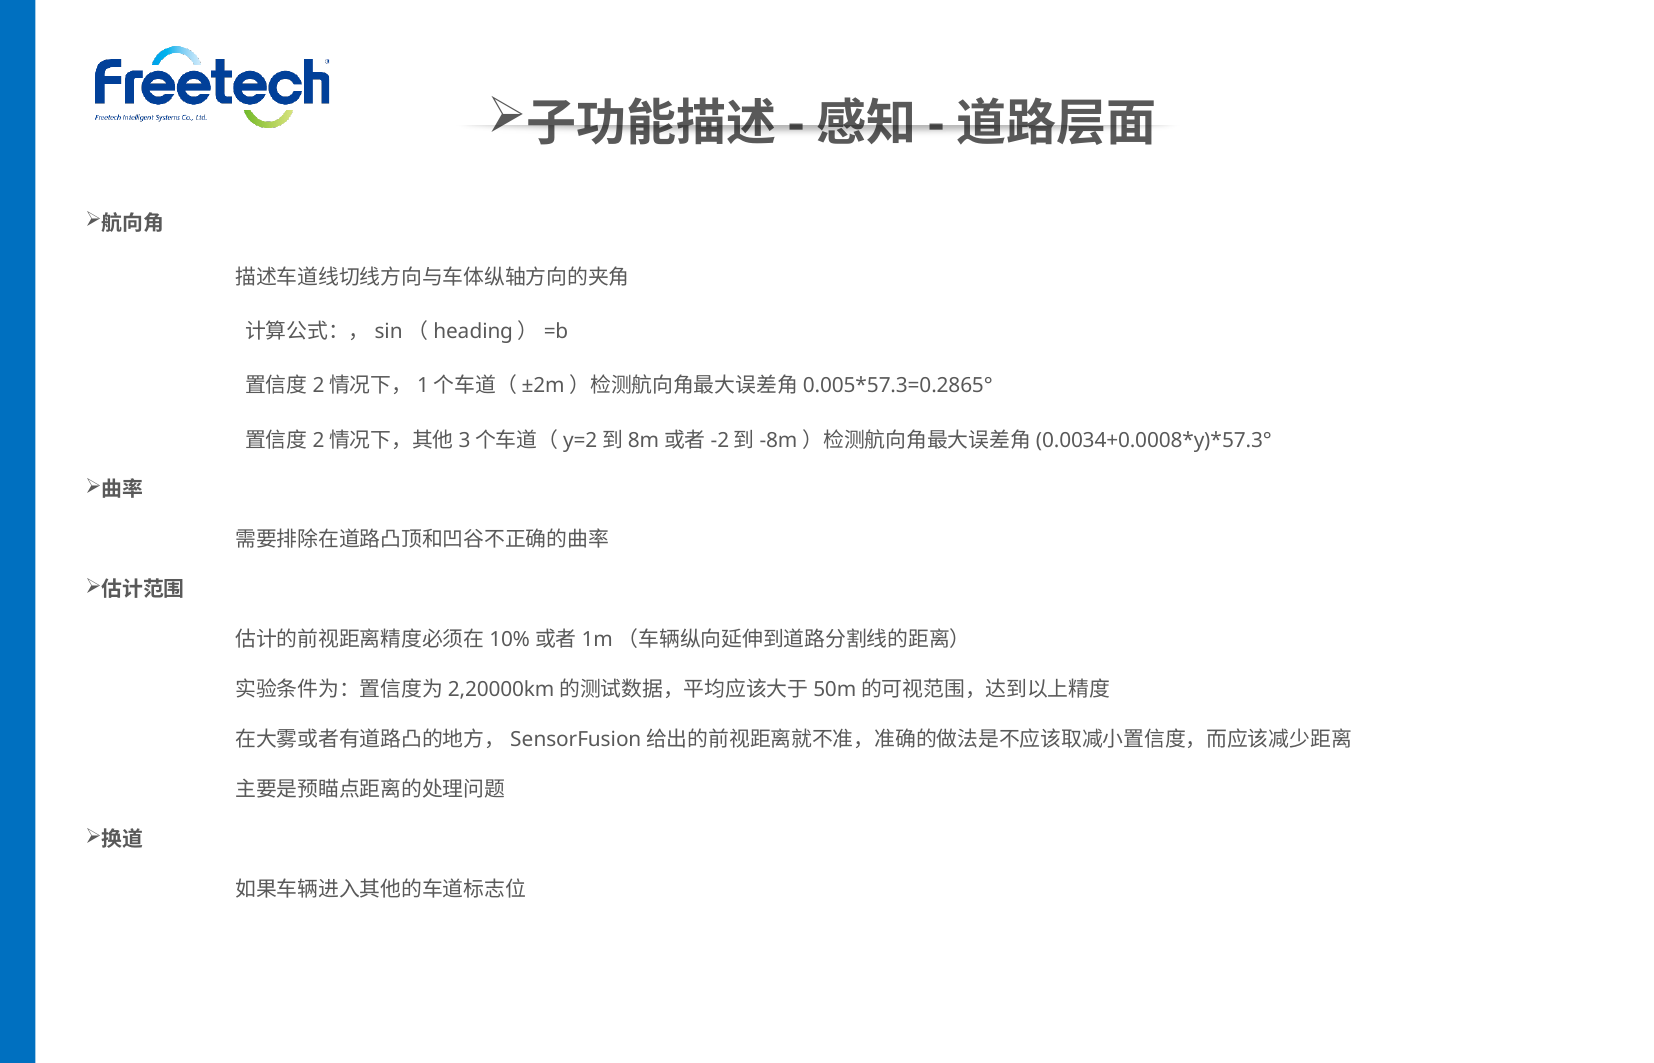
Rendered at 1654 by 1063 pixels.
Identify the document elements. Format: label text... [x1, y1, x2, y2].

picture [447, 124, 1188, 142]
text_box 子功能描述-感知-道路层面 [472, 23, 1210, 159]
picture [95, 46, 330, 128]
